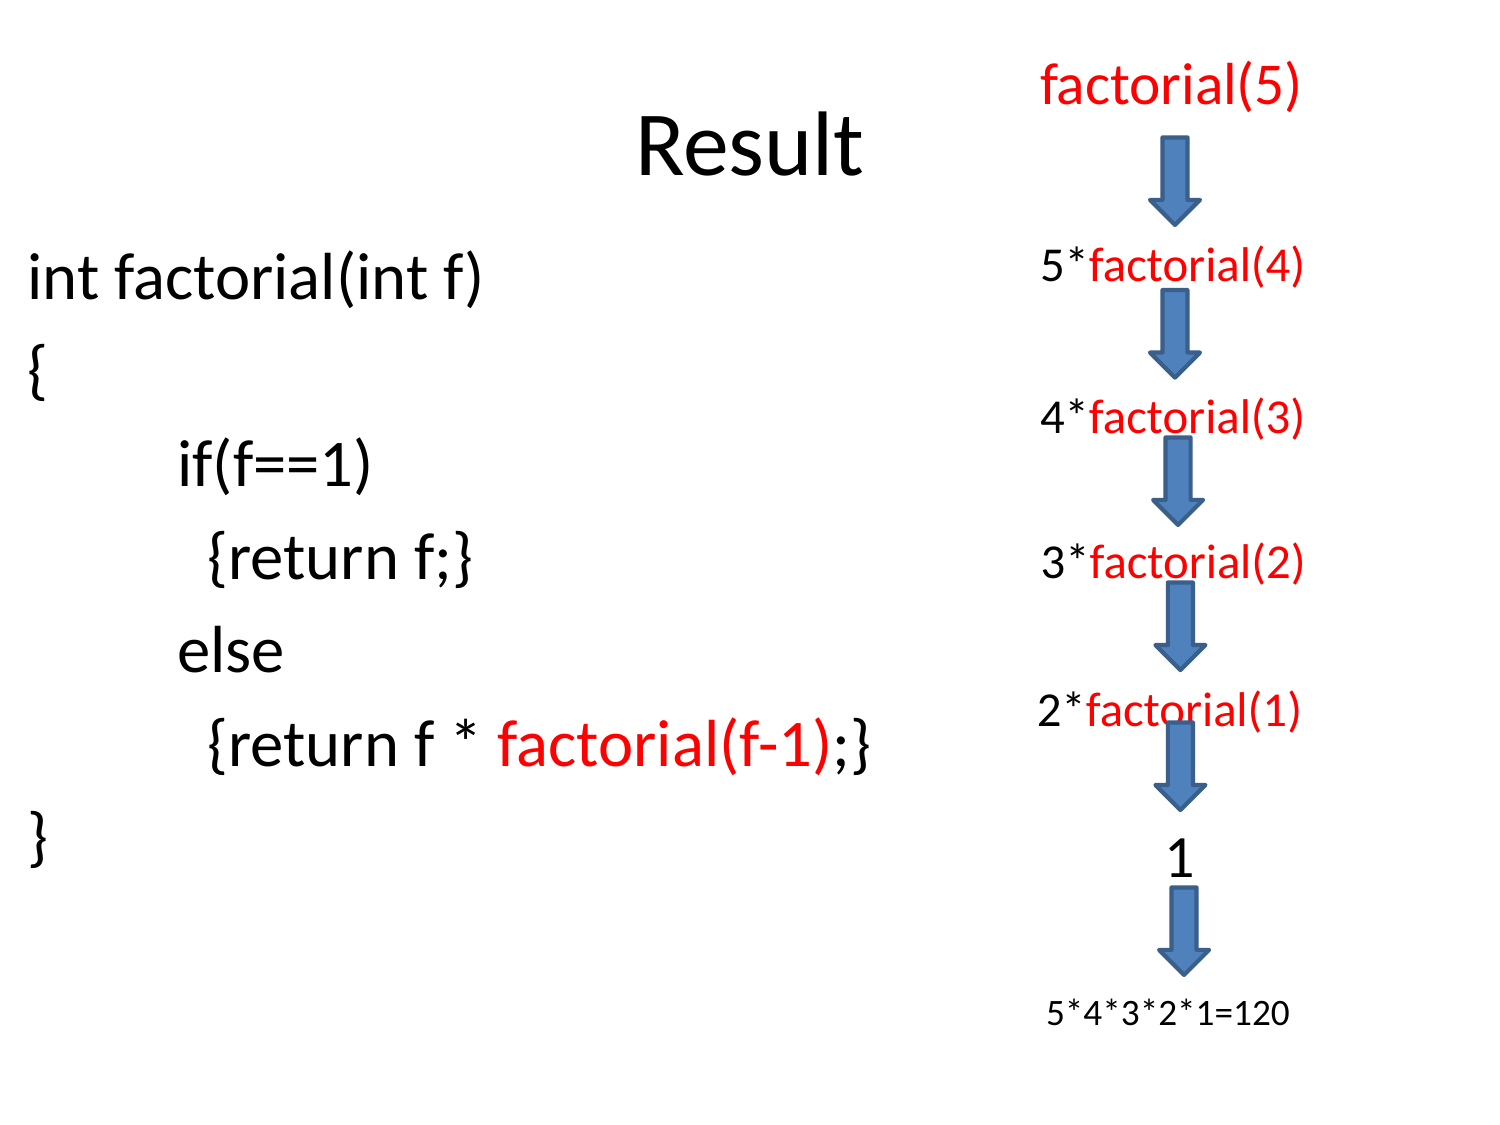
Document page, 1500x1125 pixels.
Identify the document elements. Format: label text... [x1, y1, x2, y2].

text_box [1151, 435, 1206, 522]
text_box 2*factorial(1) [1021, 670, 1329, 758]
text_box factorial(5) [1024, 37, 1332, 125]
text_box 4*factorial(3) [1024, 377, 1332, 466]
text_box [1153, 580, 1208, 670]
title Result [75, 45, 1425, 233]
text_box 5*4*3*2*1=120 [1030, 980, 1338, 1069]
text_box 3*factorial(2) [1025, 522, 1332, 611]
text_box [1148, 135, 1202, 224]
text_box [1157, 885, 1212, 978]
text_box [1153, 720, 1208, 810]
text_box int factorial(int f) { if(f==1) {return f;} else {return f * factorial(f-1);} } [12, 224, 900, 950]
text_box 1 [1027, 810, 1334, 898]
text_box 5*factorial(4) [1024, 224, 1332, 313]
text_box [1148, 287, 1202, 377]
